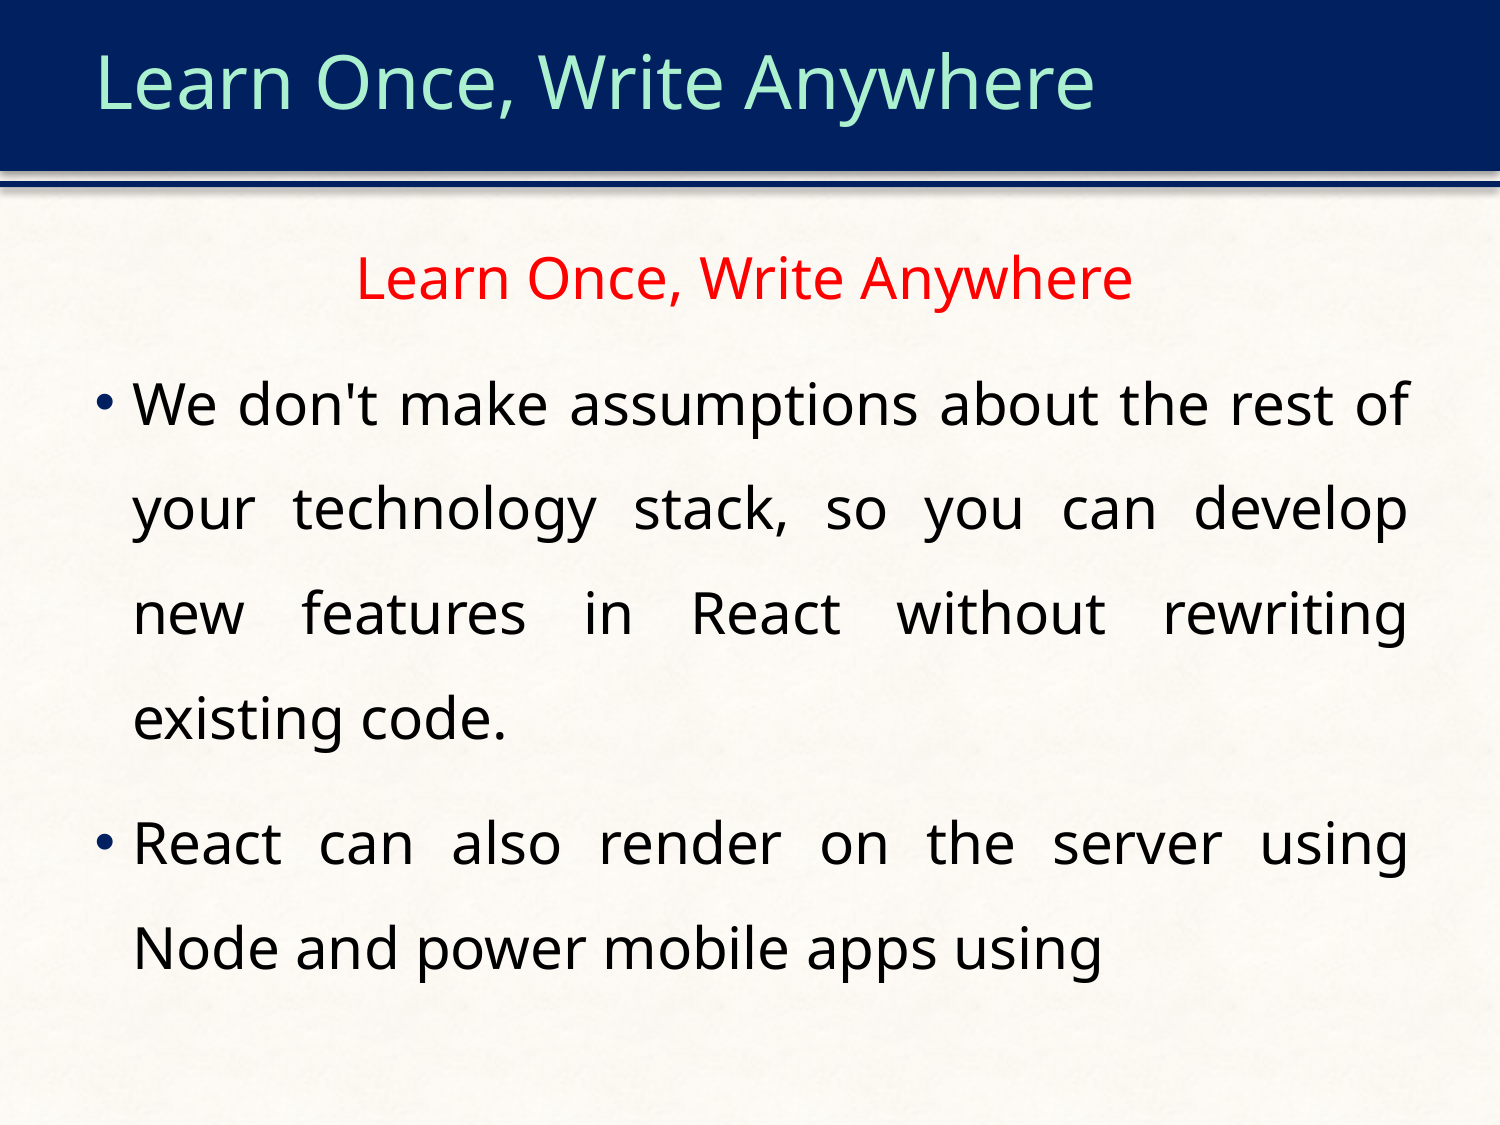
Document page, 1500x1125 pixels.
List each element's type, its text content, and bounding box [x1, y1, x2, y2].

title Learn Once, Write Anywhere [79, 0, 1500, 171]
list Learn Once, Write Anywhere We don't make assumptions about the rest of your technology stack, so you can develop new features in React without rewriting existing code. React can also render on the server using Node and power mobile apps using [79, 198, 1425, 1114]
